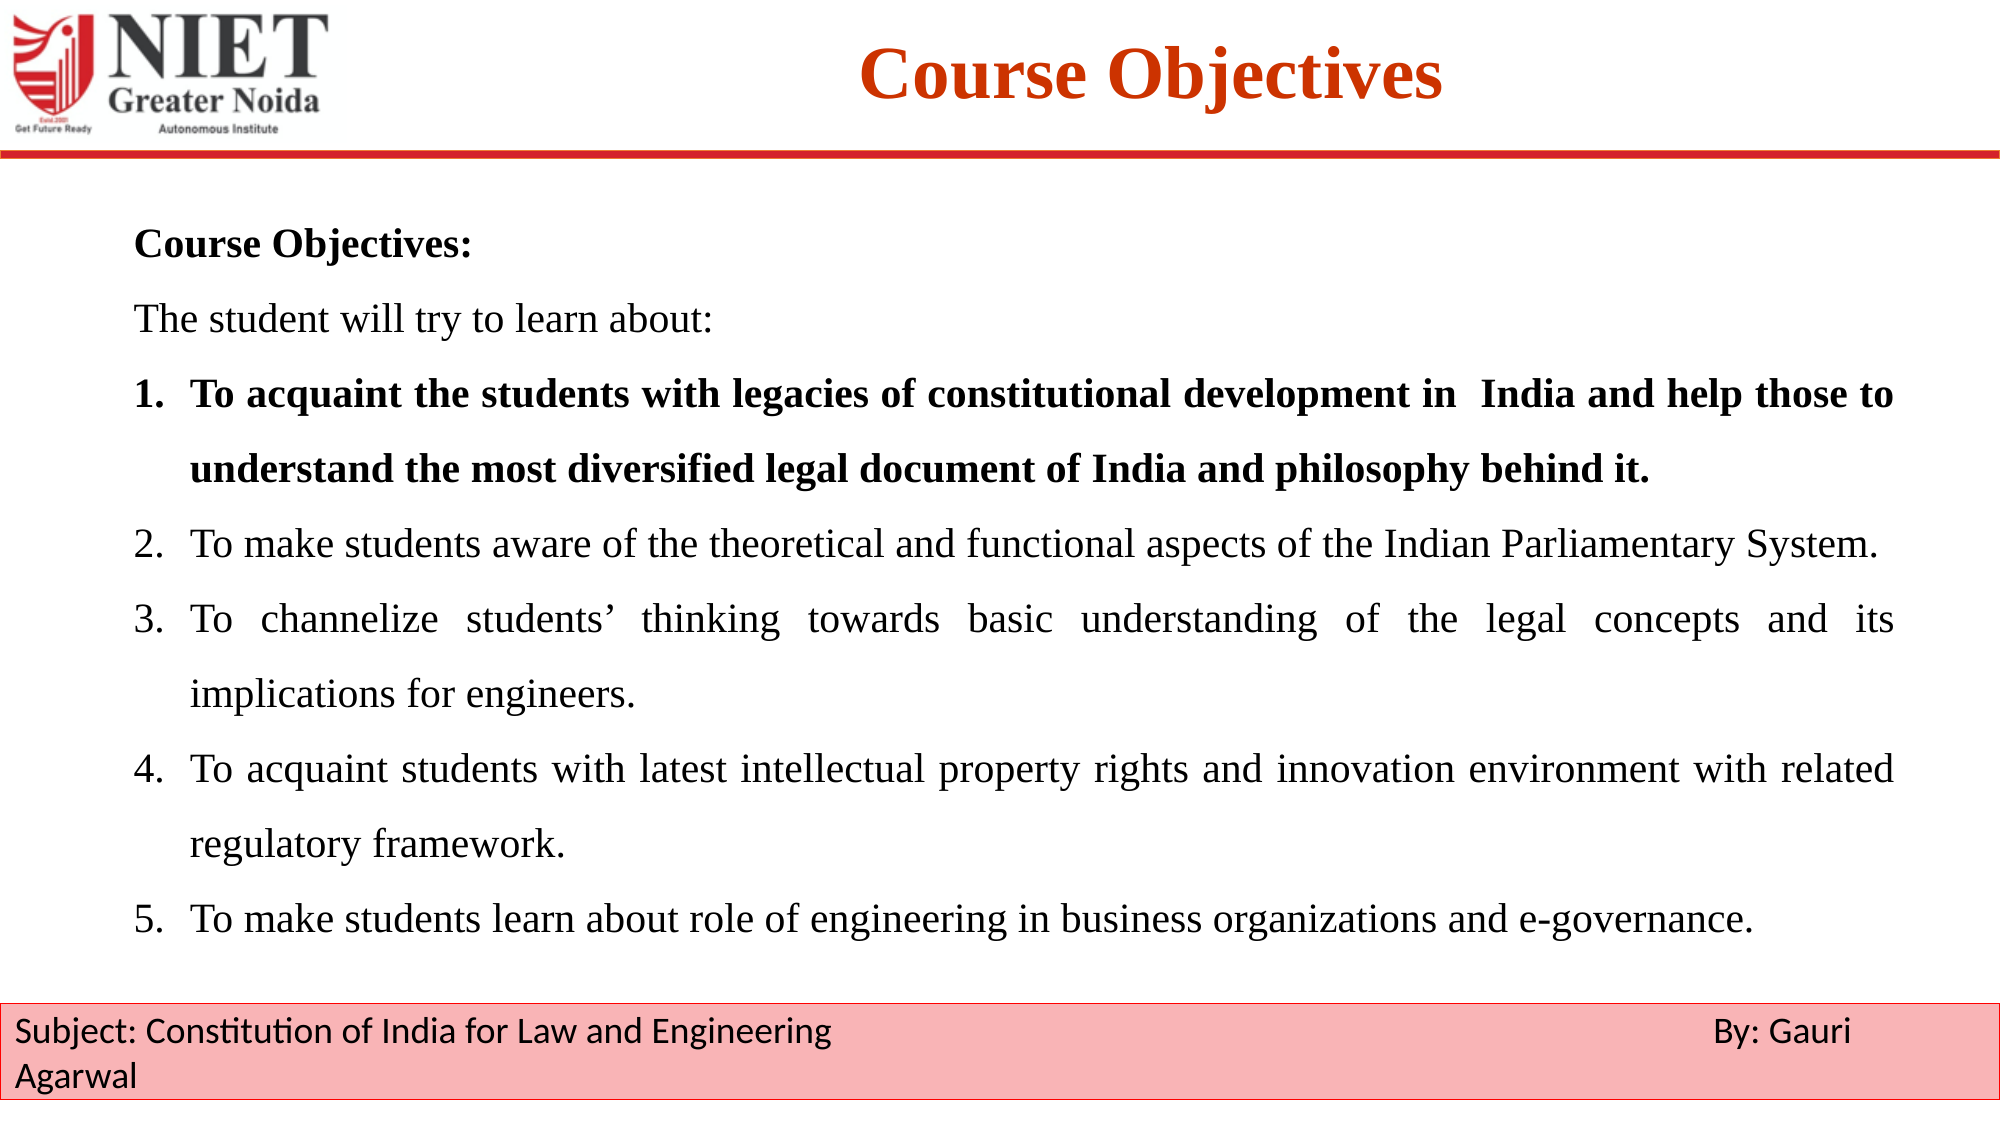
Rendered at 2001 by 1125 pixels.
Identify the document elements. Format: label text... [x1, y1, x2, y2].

text_box Subject: Constitution of India for Law and Engineering By: Gauri Agarwal [0, 1003, 2000, 1100]
picture [0, 5, 347, 144]
text_box [0, 150, 2000, 159]
text_box Course Objectives: The student will try to learn about: To acquaint the students with legacies of constitutional development in India and help those to understand the most diversified legal document of India and philosophy behind it. To make students aware of the theoretical and functional aspects of the Indian Parliamentary System. To channelize students’ thinking towards basic understanding of the legal concepts and its implications for engineers. To acquaint students with latest intellectual property rights and innovation environment with related regulatory framework. To make students learn about role of engineering in business organizations and e-governance. [118, 183, 1911, 948]
title Course Objectives [397, 5, 1906, 143]
